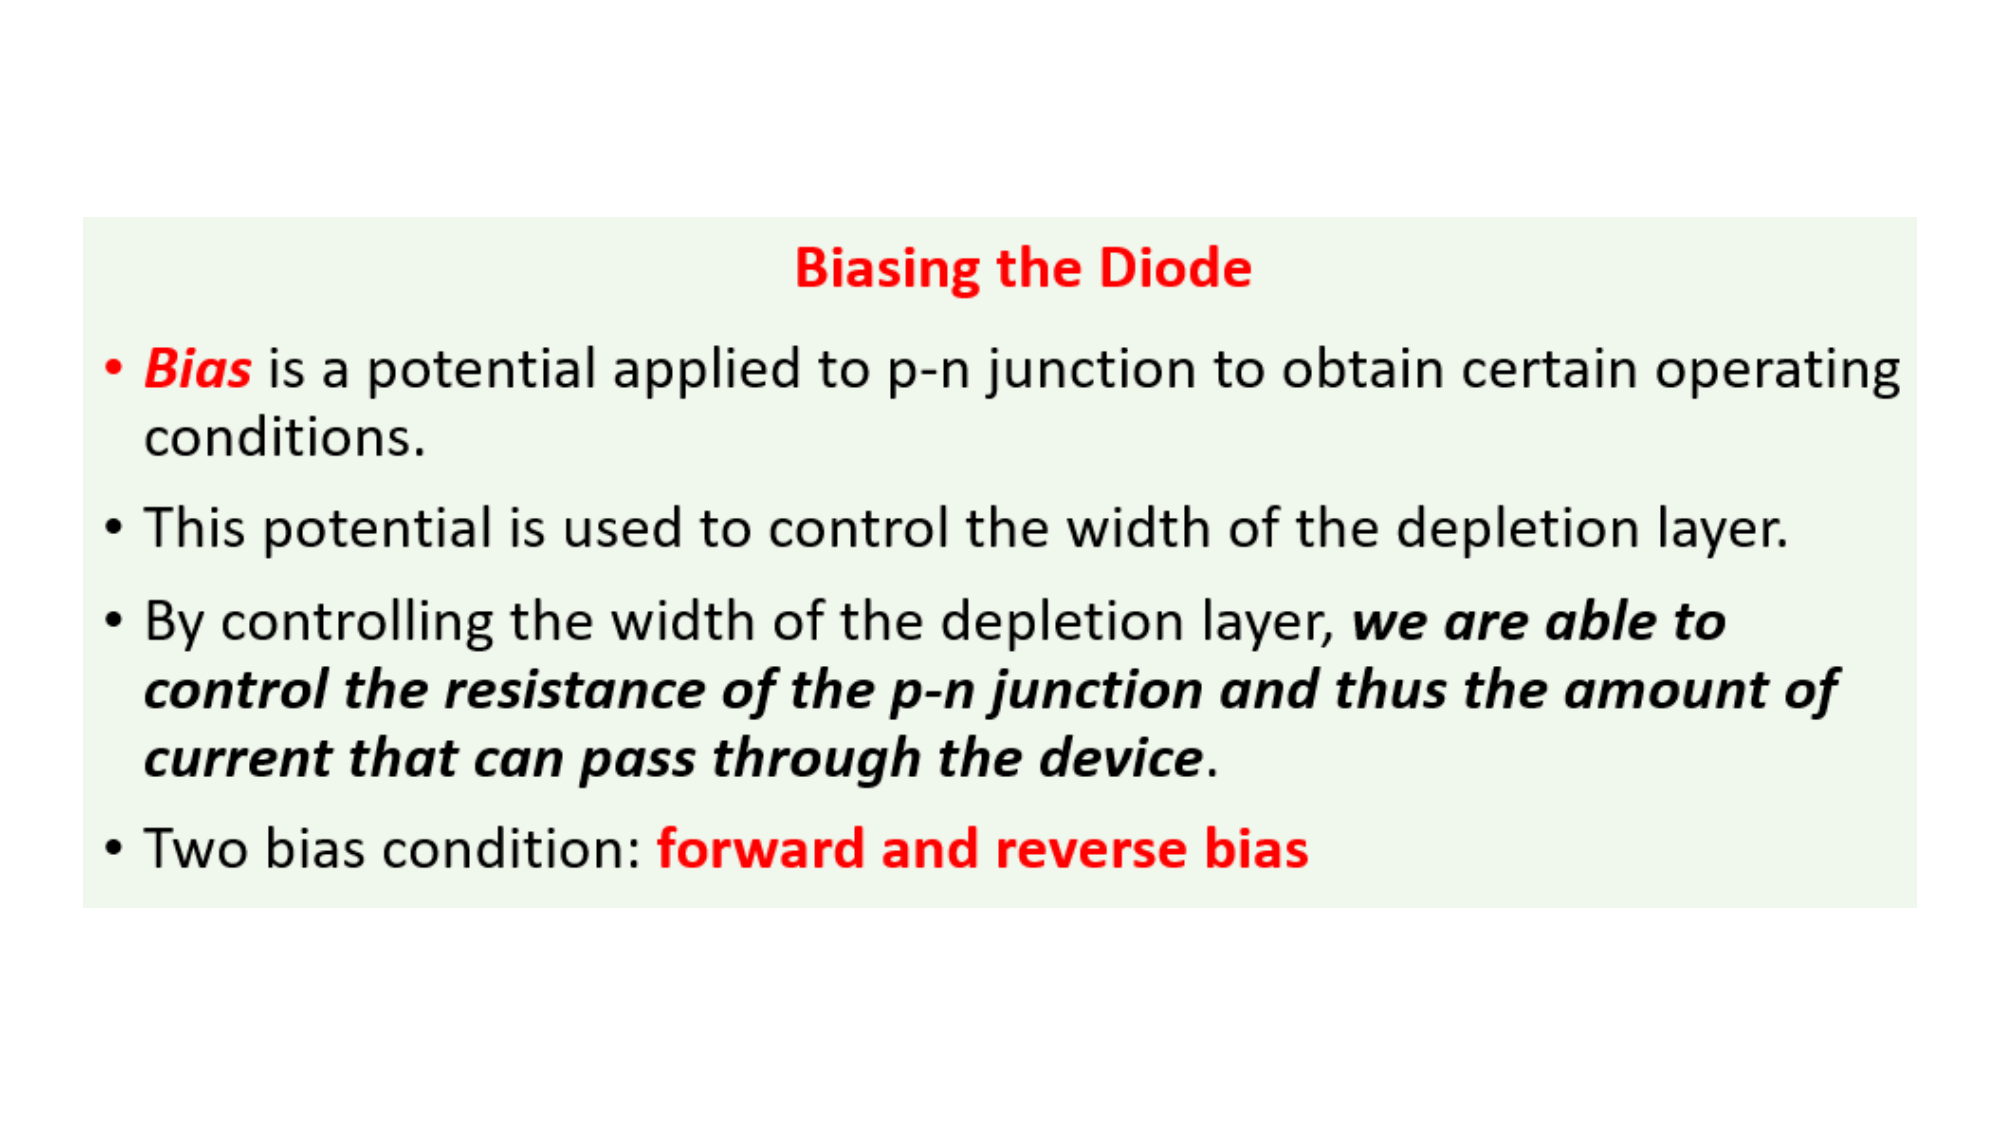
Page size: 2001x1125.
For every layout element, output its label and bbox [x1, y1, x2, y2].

picture [83, 217, 1917, 908]
